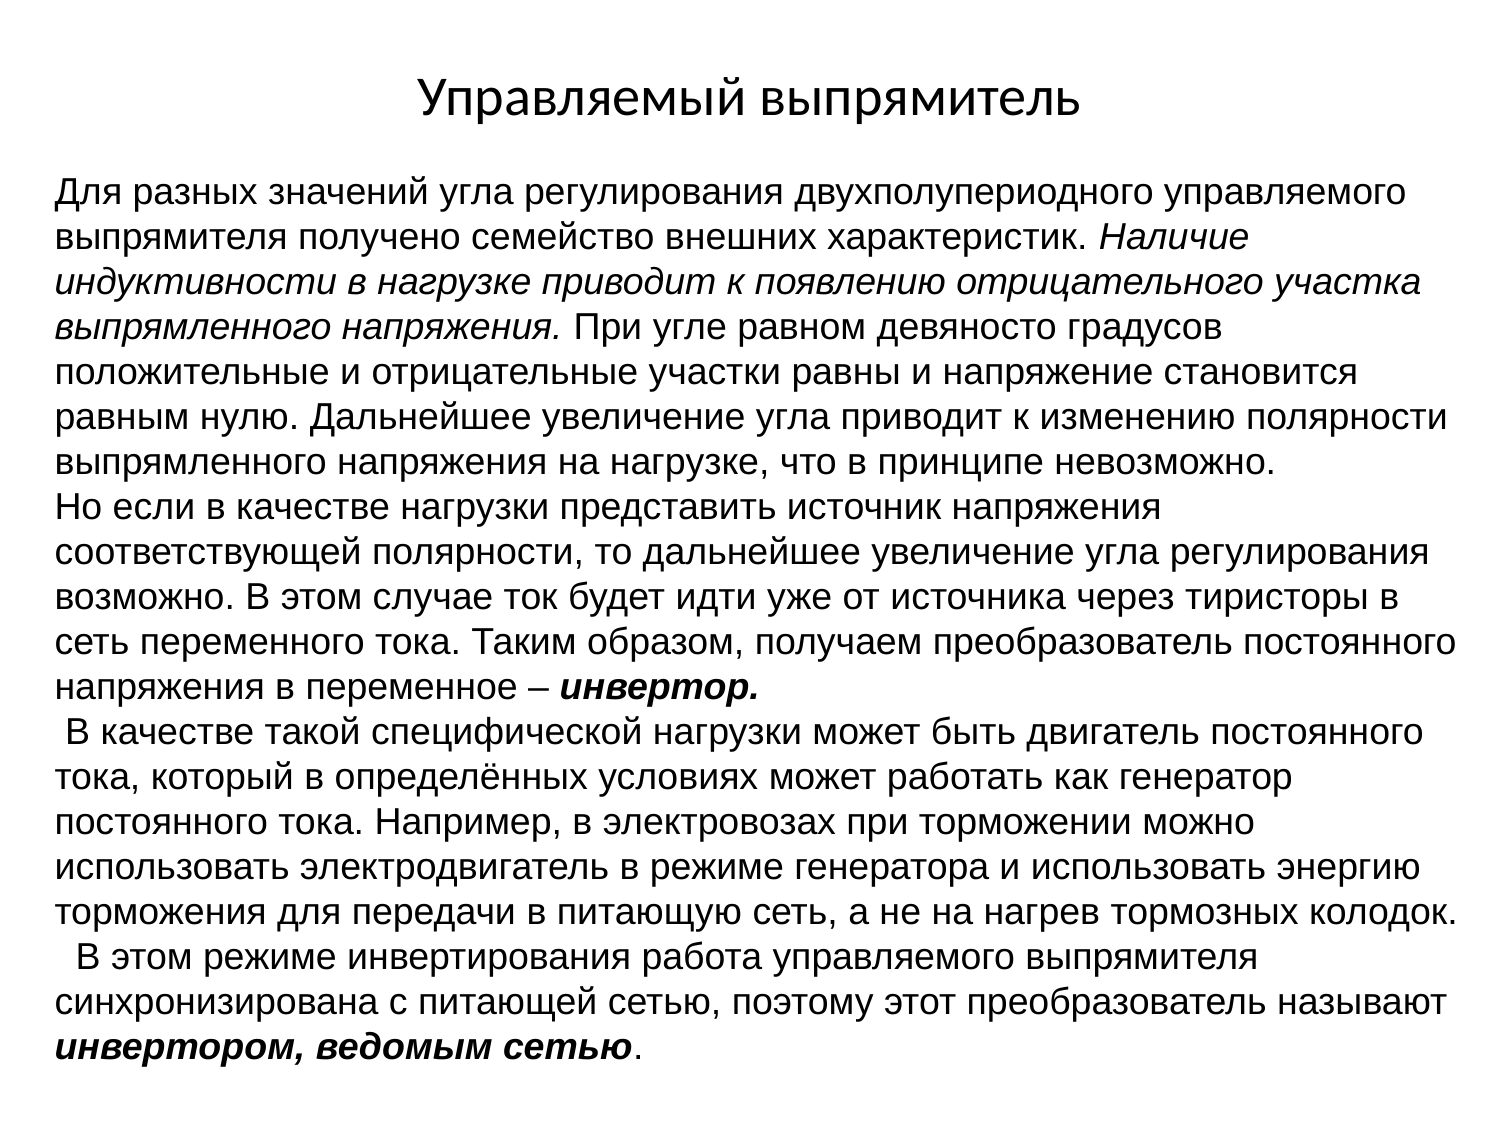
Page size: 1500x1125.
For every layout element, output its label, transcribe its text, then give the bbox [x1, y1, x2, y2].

text_box Для разных значений угла регулирования двухполупериодного управляемого выпрямителя получено семейство внешних характеристик. Наличие индуктивности в нагрузке приводит к появлению отрицательного участка выпрямленного напряжения. При угле равном девяносто градусов положительные и отрицательные участки равны и напряжение становится равным нулю. Дальнейшее увеличение угла приводит к изменению полярности выпрямленного напряжения на нагрузке, что в принципе невозможно. Но если в качестве нагрузки представить источник напряжения соответствующей полярности, то дальнейшее увеличение угла регулирования возможно. В этом случае ток будет идти уже от источника через тиристоры в сеть переменного тока. Таким образом, получаем преобразователь постоянного напряжения в переменное – инвертор. В качестве такой специфической нагрузки может быть двигатель постоянного тока, который в определённых условиях может работать как генератор постоянного тока. Например, в электровозах при торможении можно использовать электродвигатель в режиме генератора и использовать энергию торможения для передачи в питающую сеть, а не на нагрев тормозных колодок. В этом режиме инвертирования работа управляемого выпрямителя синхронизирована с питающей сетью, поэтому этот преобразователь называют инвертором, ведомым сетью. [41, 160, 1483, 971]
title Управляемый выпрямитель [74, 51, 1424, 134]
